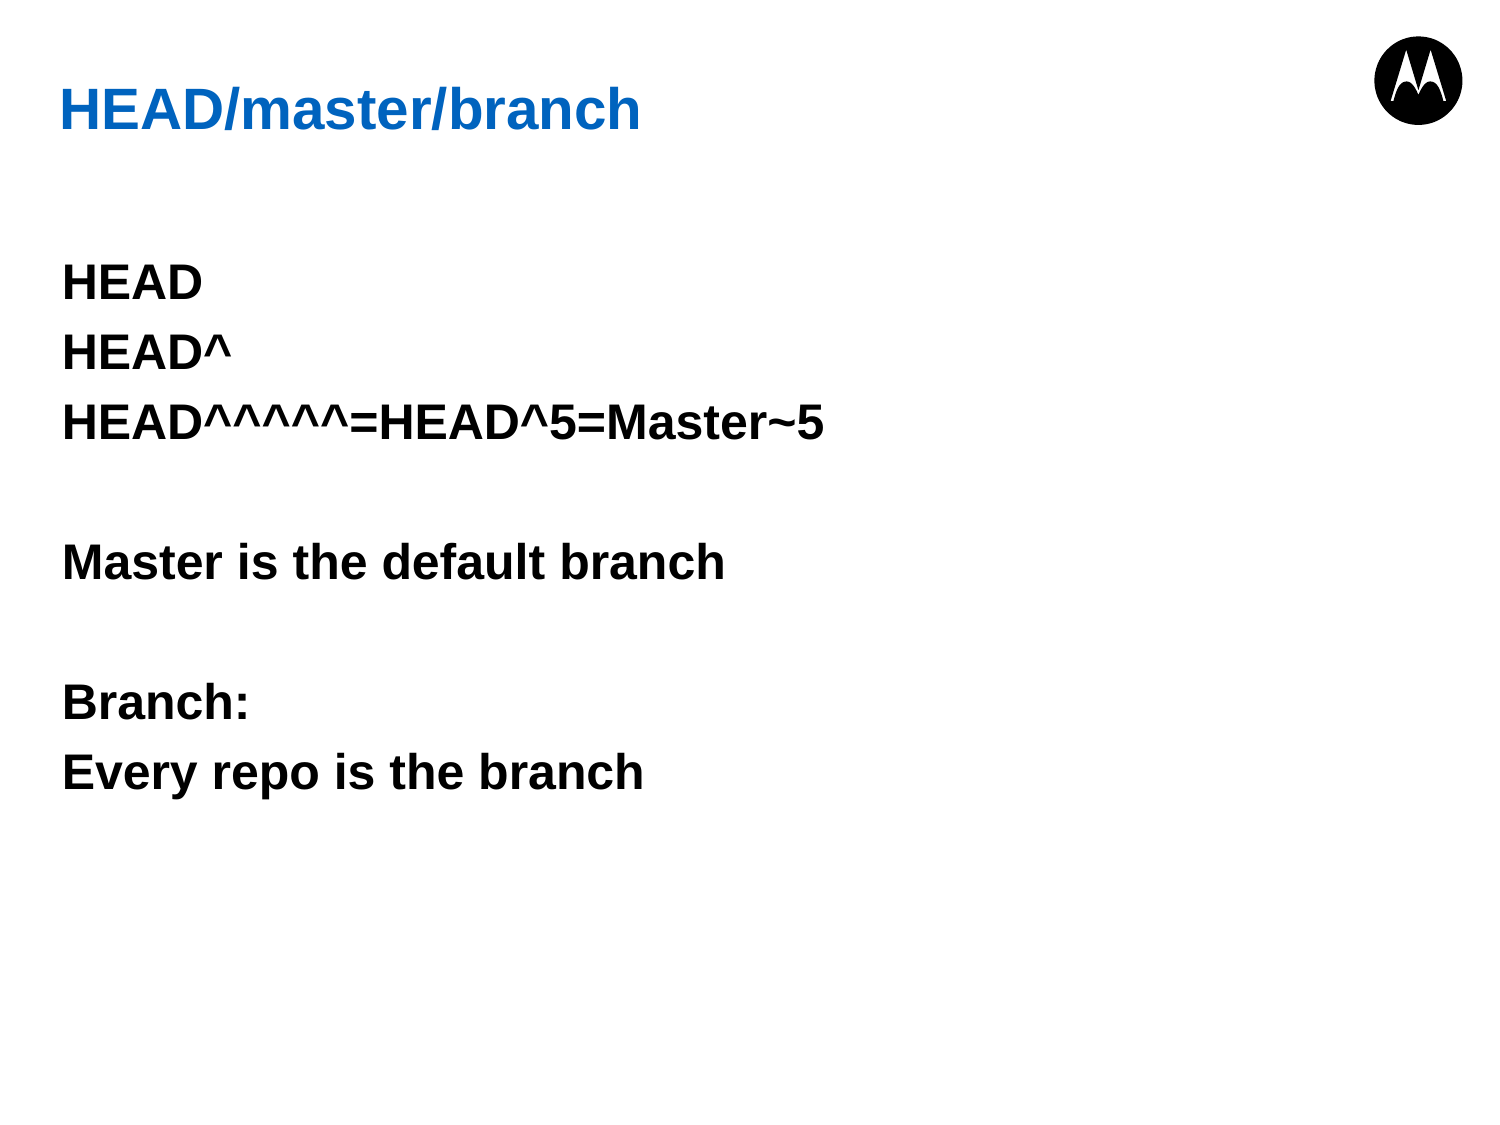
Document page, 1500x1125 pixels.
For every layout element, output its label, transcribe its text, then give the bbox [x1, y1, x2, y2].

list HEAD HEAD^ HEAD^^^^^=HEAD^5=Master~5 Master is the default branch Branch: Every repo is the branch [46, 241, 1445, 985]
title HEAD/master/branch [44, 18, 1233, 207]
